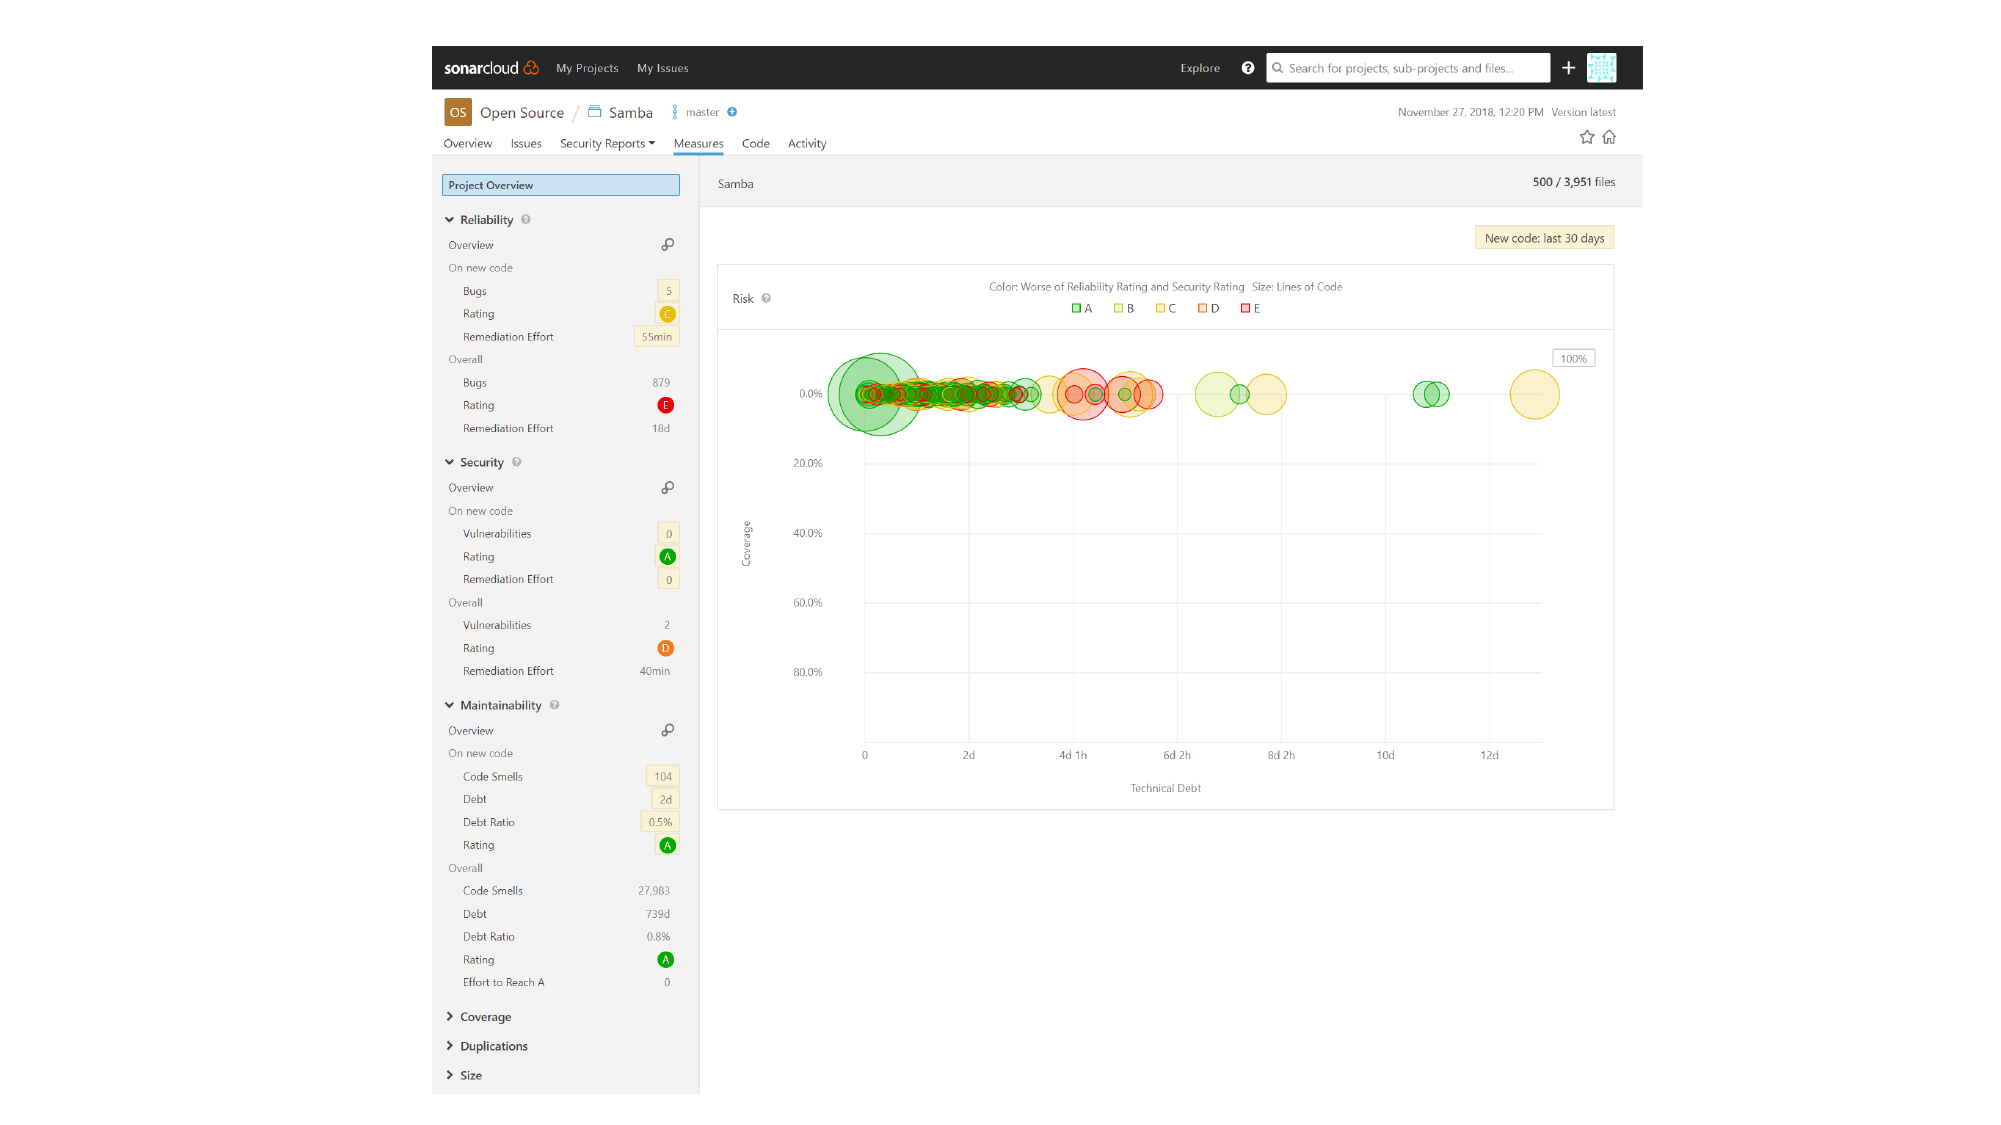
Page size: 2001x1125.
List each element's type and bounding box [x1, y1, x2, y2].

picture [432, 46, 1643, 1094]
